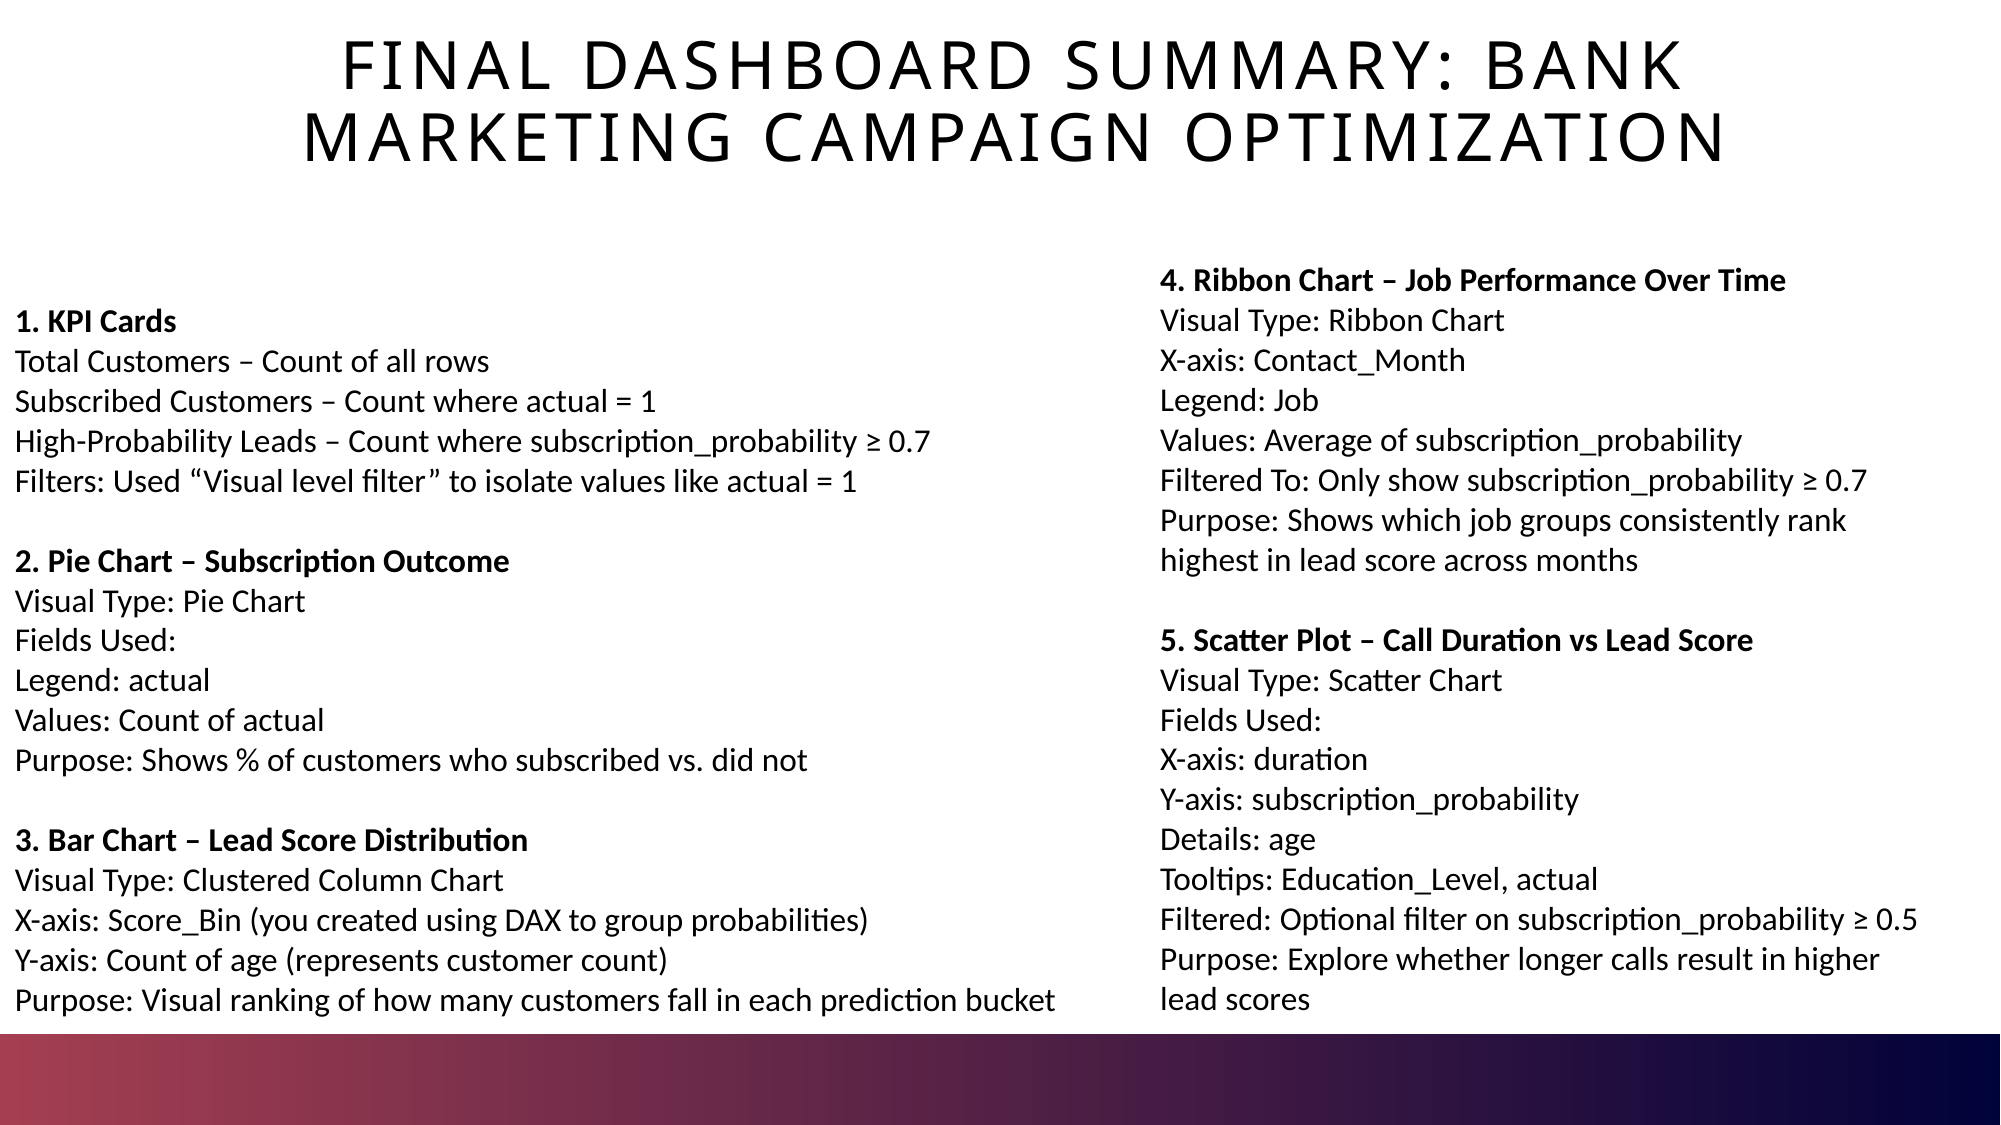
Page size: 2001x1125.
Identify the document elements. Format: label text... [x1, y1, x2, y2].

text_box 4. Ribbon Chart – Job Performance Over Time Visual Type: Ribbon Chart X-axis: Contact_Month Legend: Job Values: Average of subscription_probability Filtered To: Only show subscription_probability ≥ 0.7 Purpose: Shows which job groups consistently rank highest in lead score across months 5. Scatter Plot – Call Duration vs Lead Score Visual Type: Scatter Chart Fields Used: X-axis: duration Y-axis: subscription_probability Details: age Tooltips: Education_Level, actual Filtered: Optional filter on subscription_probability ≥ 0.5 Purpose: Explore whether longer calls result in higher lead scores [1145, 251, 1944, 1025]
title Final Dashboard Summary: Bank Marketing Campaign Optimization [103, 0, 1927, 213]
text_box [0, 1033, 2000, 1125]
text_box 1. KPI Cards Total Customers – Count of all rows Subscribed Customers – Count where actual = 1 High-Probability Leads – Count where subscription_probability ≥ 0.7 Filters: Used “Visual level filter” to isolate values like actual = 1 2. Pie Chart – Subscription Outcome Visual Type: Pie Chart Fields Used: Legend: actual Values: Count of actual Purpose: Shows % of customers who subscribed vs. did not 3. Bar Chart – Lead Score Distribution Visual Type: Clustered Column Chart X-axis: Score_Bin (you created using DAX to group probabilities) Y-axis: Count of age (represents customer count) Purpose: Visual ranking of how many customers fall in each prediction bucket [0, 291, 1131, 1026]
